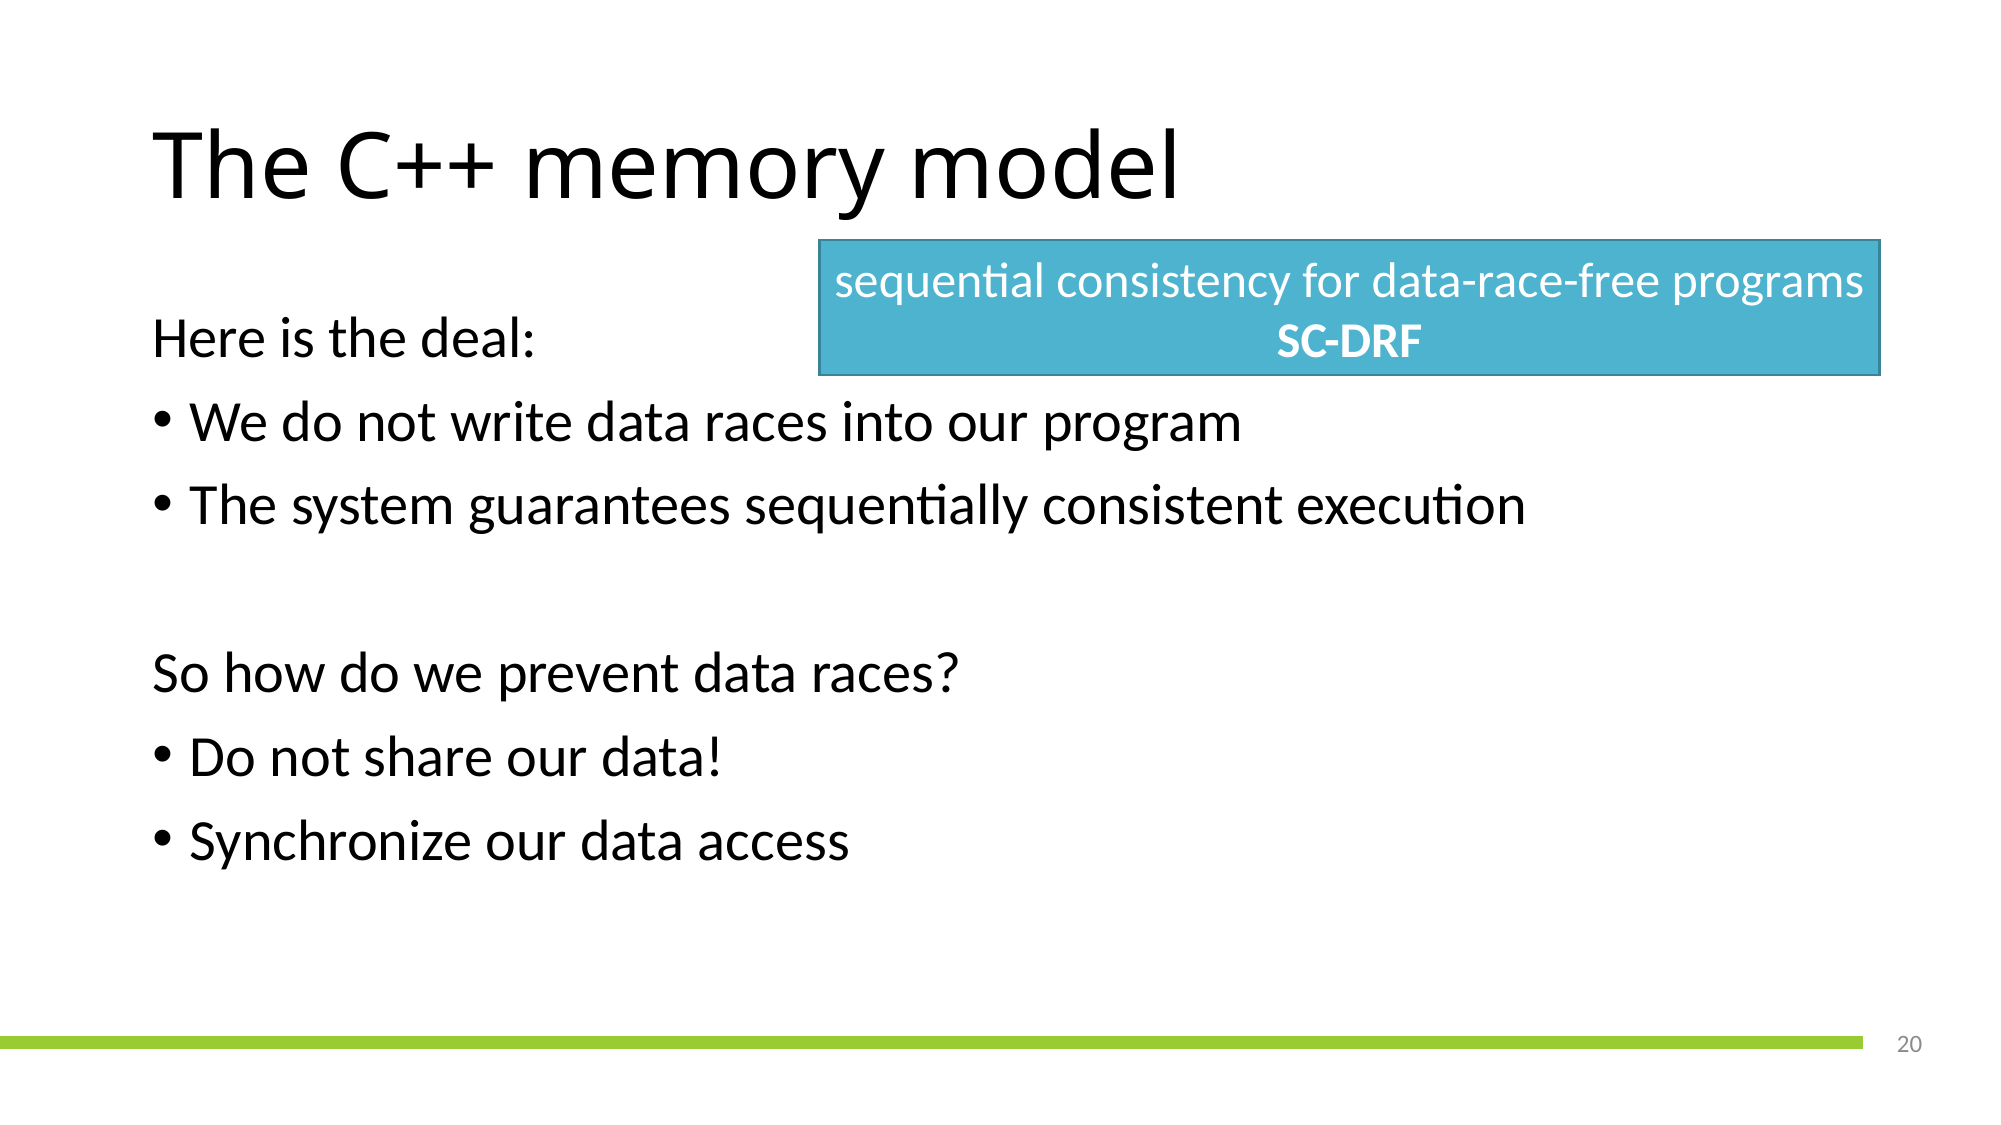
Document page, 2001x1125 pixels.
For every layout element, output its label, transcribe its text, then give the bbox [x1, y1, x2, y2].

title The C++ memory model [137, 59, 1863, 278]
slide_number 20 [1487, 1012, 1938, 1073]
text_box sequential consistency for data-race-free programs SC-DRF [818, 239, 1881, 376]
picture [0, 1030, 1487, 1056]
list Here is the deal: We do not write data races into our program The system guarantees sequentially consistent execution So how do we prevent data races? Do not share our data! Synchronize our data access [137, 299, 1863, 1014]
